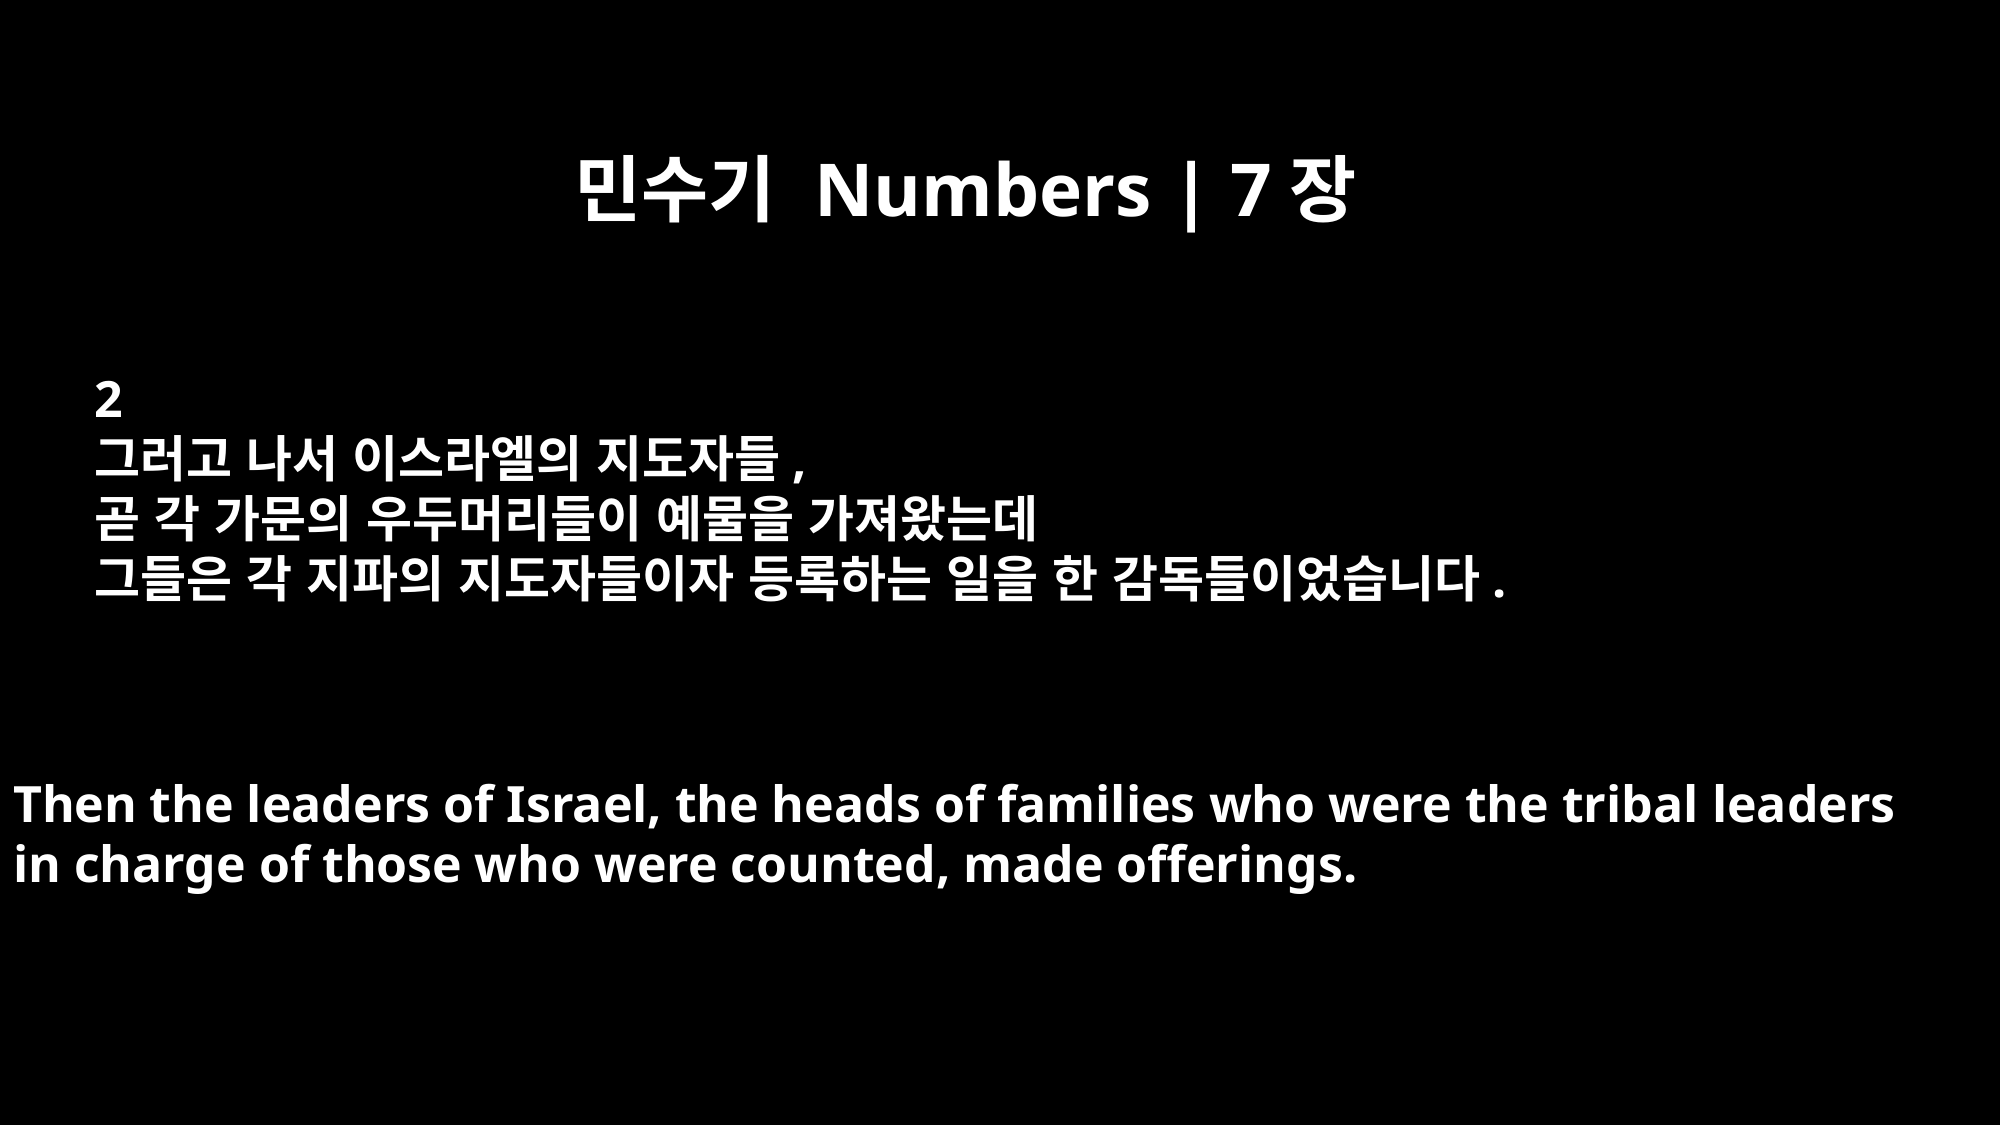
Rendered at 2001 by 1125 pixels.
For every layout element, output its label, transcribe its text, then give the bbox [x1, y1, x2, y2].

text_box 민수기 Numbers | 7장 [559, 136, 1373, 239]
text_box 2 그러고 나서 이스라엘의 지도자들, 곧 각 가문의 우두머리들이 예물을 가져왔는데 그들은 각 지파의 지도자들이자 등록하는 일을 한 감독들이었습니다. [80, 359, 1523, 615]
text_box Then the leaders of Israel, the heads of families who were the tribal leaders in charge of those who were counted, made offerings. [0, 764, 1911, 900]
